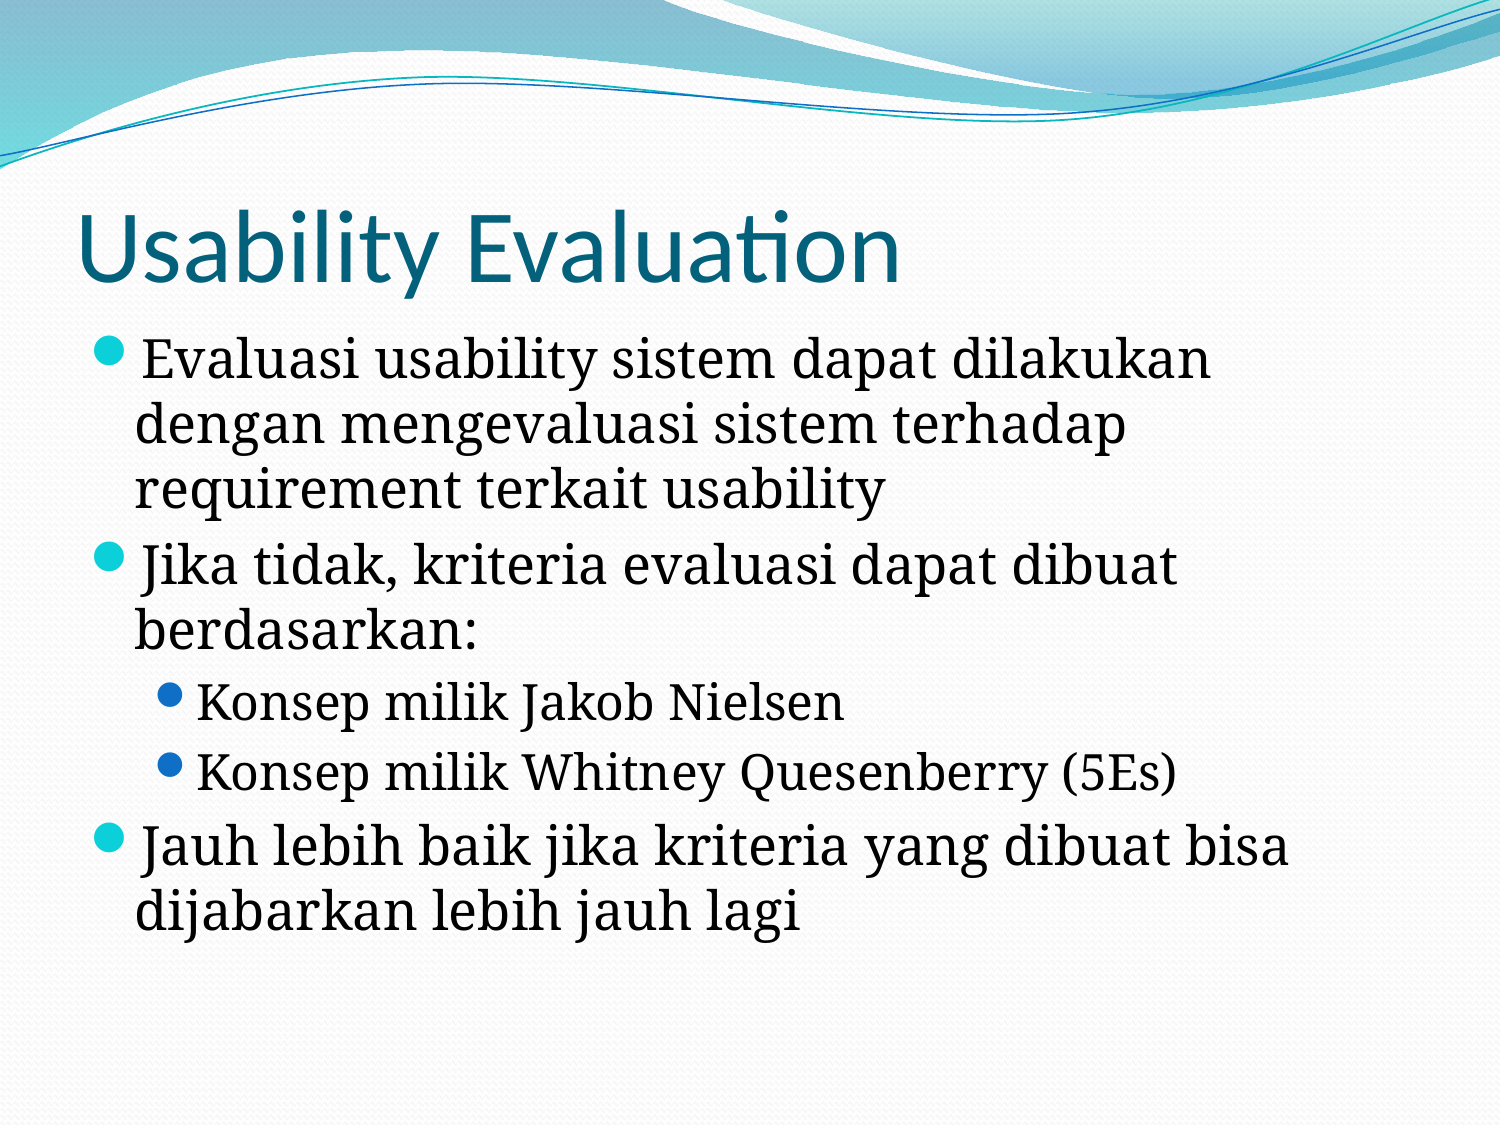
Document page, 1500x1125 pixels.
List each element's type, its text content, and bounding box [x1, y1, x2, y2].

list Evaluasi usability sistem dapat dilakukan dengan mengevaluasi sistem terhadap requirement terkait usability Jika tidak, kriteria evaluasi dapat dibuat berdasarkan: Konsep milik Jakob Nielsen Konsep milik Whitney Quesenberry (5Es) Jauh lebih baik jika kriteria yang dibuat bisa dijabarkan lebih jauh lagi [75, 317, 1425, 1038]
title Usability Evaluation [75, 115, 1425, 303]
